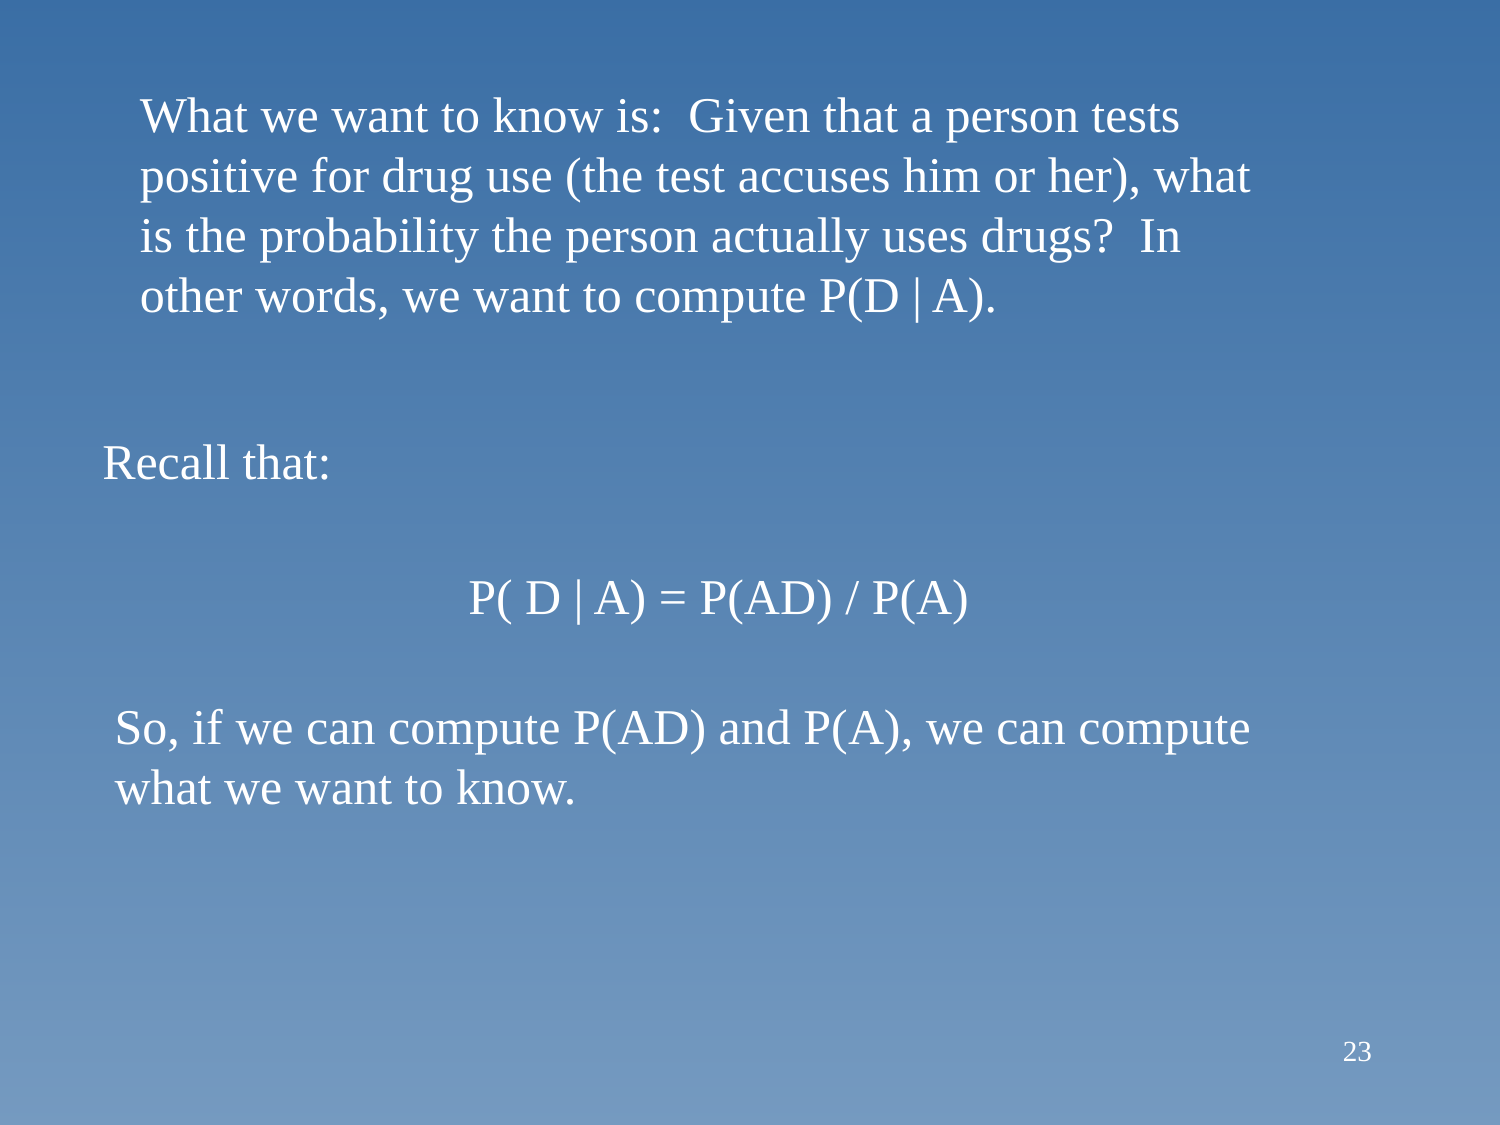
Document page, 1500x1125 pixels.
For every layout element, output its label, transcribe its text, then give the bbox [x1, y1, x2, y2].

text_box What we want to know is: Given that a person tests positive for drug use (the test accuses him or her), what is the probability the person actually uses drugs? In other words, we want to compute P(D | A). [125, 74, 1288, 330]
text_box So, if we can compute P(AD) and P(A), we can compute what we want to know. [99, 687, 1363, 890]
text_box Recall that: P( D | A) = P(AD) / P(A) [87, 287, 1350, 633]
slide_number 23 [1074, 1024, 1388, 1101]
